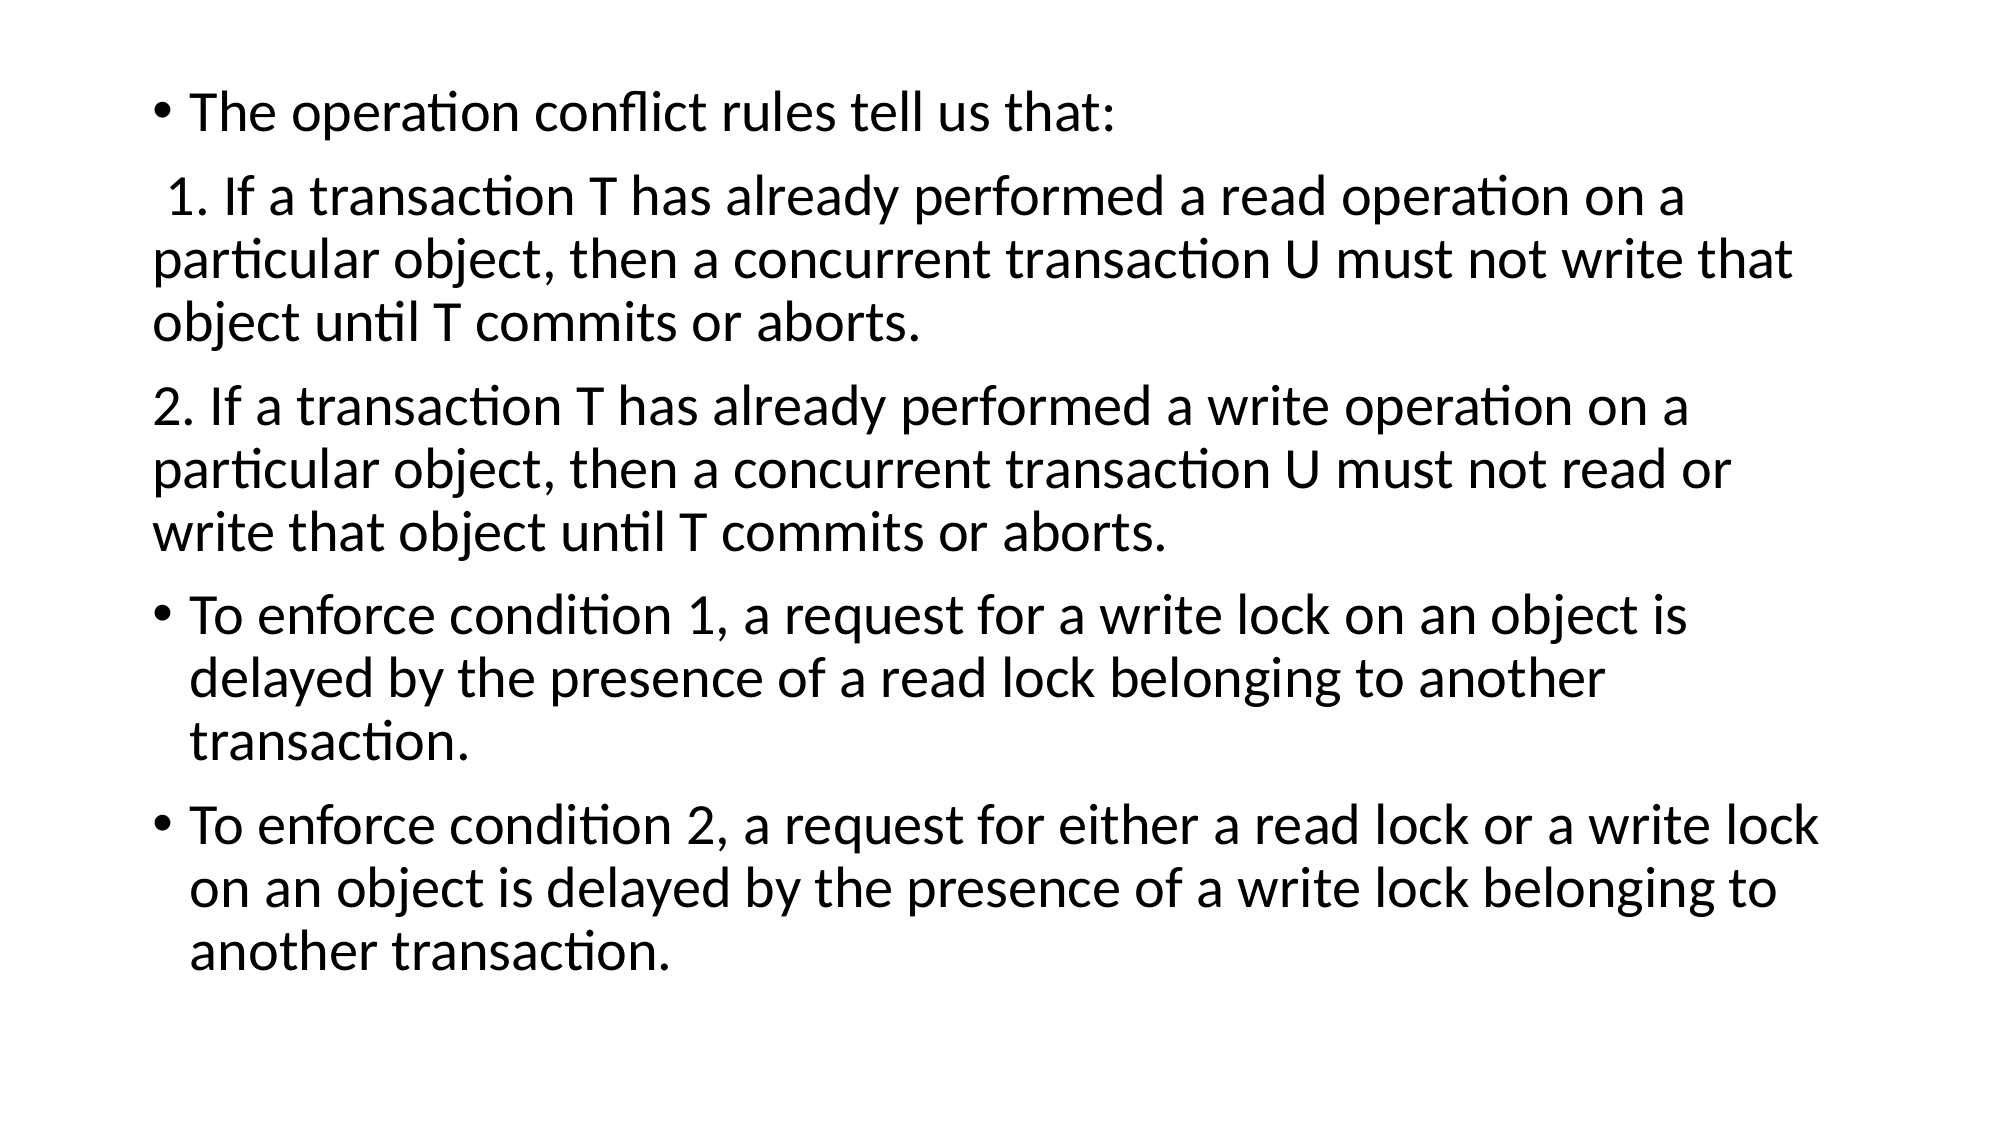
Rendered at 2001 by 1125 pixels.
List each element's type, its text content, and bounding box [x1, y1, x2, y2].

list The operation conflict rules tell us that: 1. If a transaction T has already performed a read operation on a particular object, then a concurrent transaction U must not write that object until T commits or aborts. 2. If a transaction T has already performed a write operation on a particular object, then a concurrent transaction U must not read or write that object until T commits or aborts. To enforce condition 1, a request for a write lock on an object is delayed by the presence of a read lock belonging to another transaction. To enforce condition 2, a request for either a read lock or a write lock on an object is delayed by the presence of a write lock belonging to another transaction. [137, 73, 1863, 1014]
